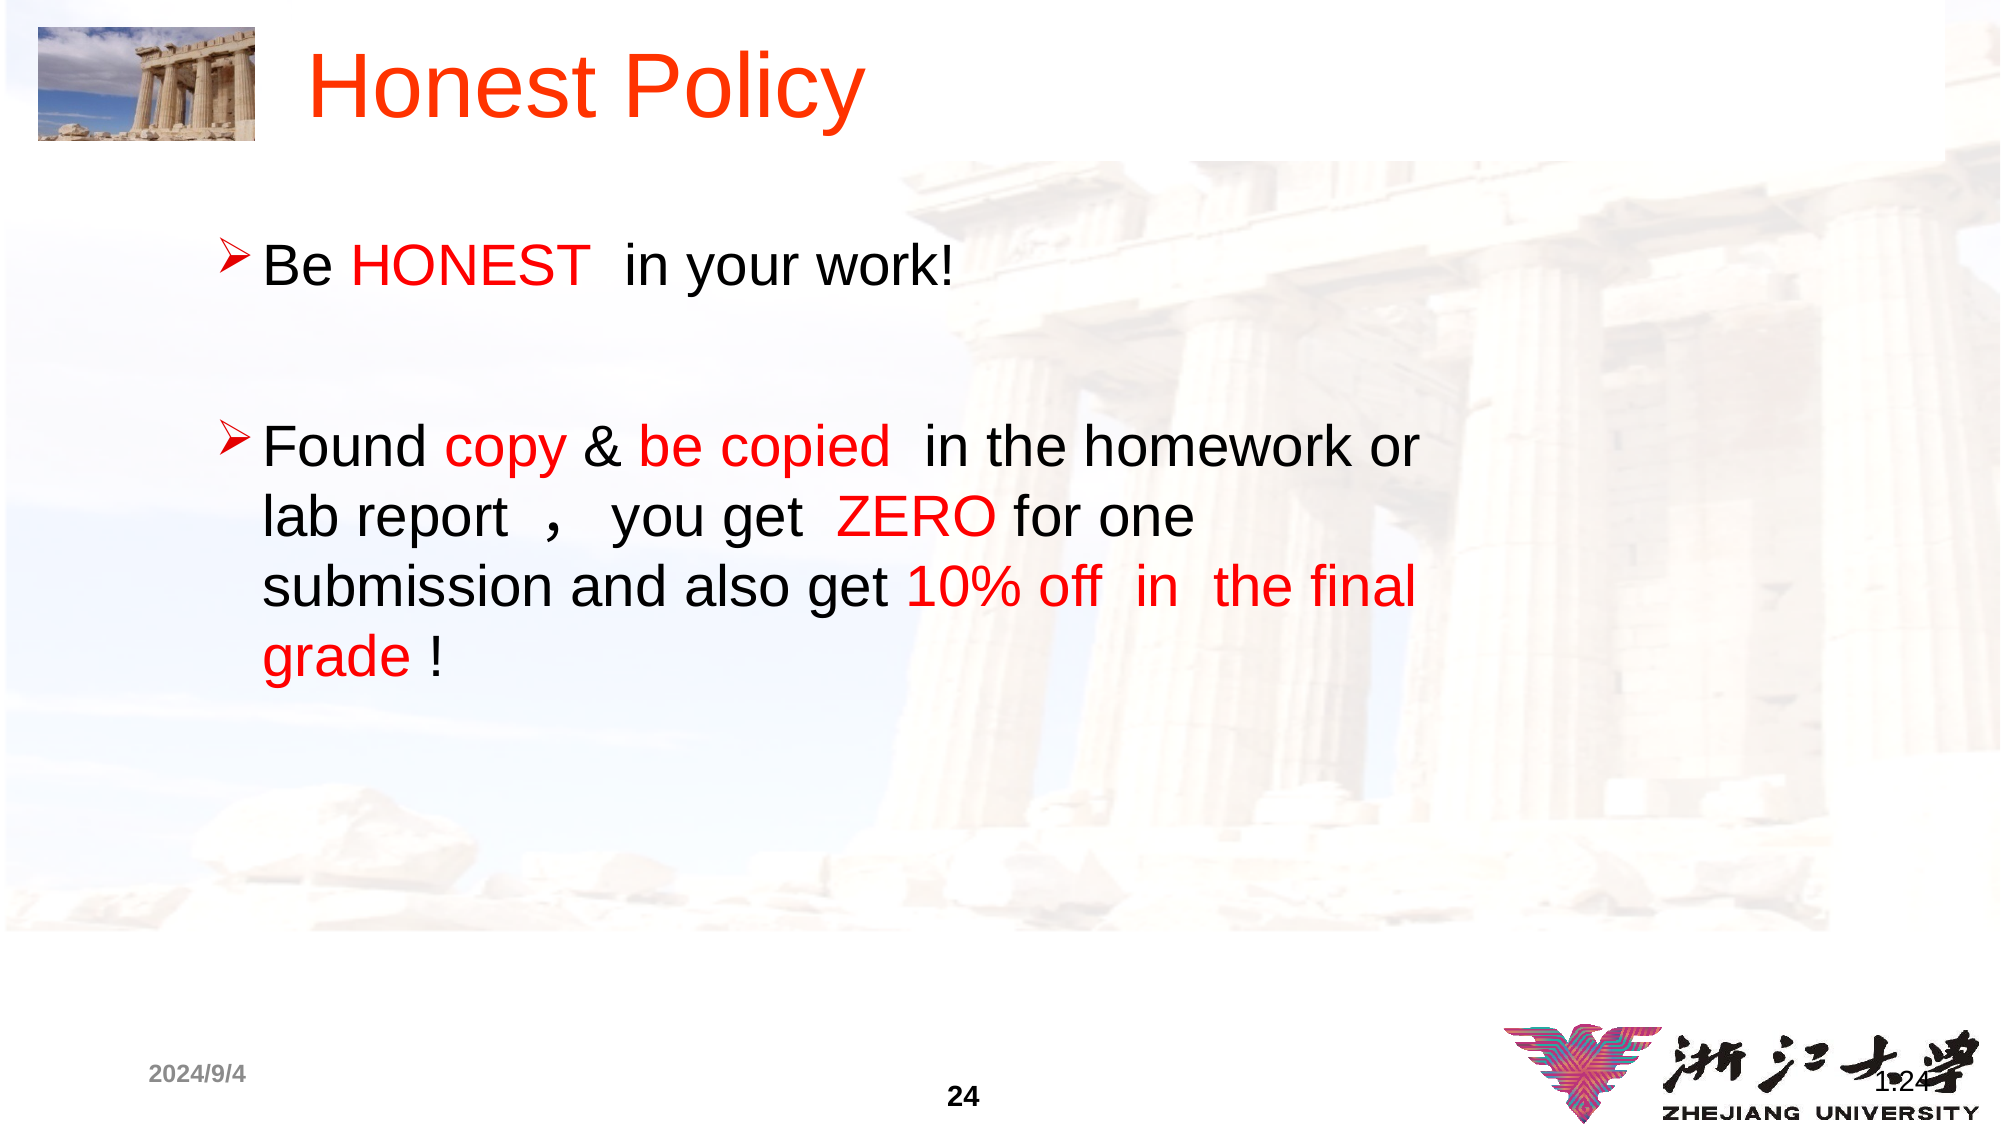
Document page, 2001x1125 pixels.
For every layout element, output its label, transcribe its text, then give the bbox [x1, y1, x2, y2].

picture [0, 0, 2001, 1125]
title Honest Policy [291, 0, 1946, 161]
list Be HONEST in your work! Found copy & be copied in the homework or lab report ，you get ZERO for one submission and also get 10% off in the final grade ! [125, 219, 1482, 1017]
